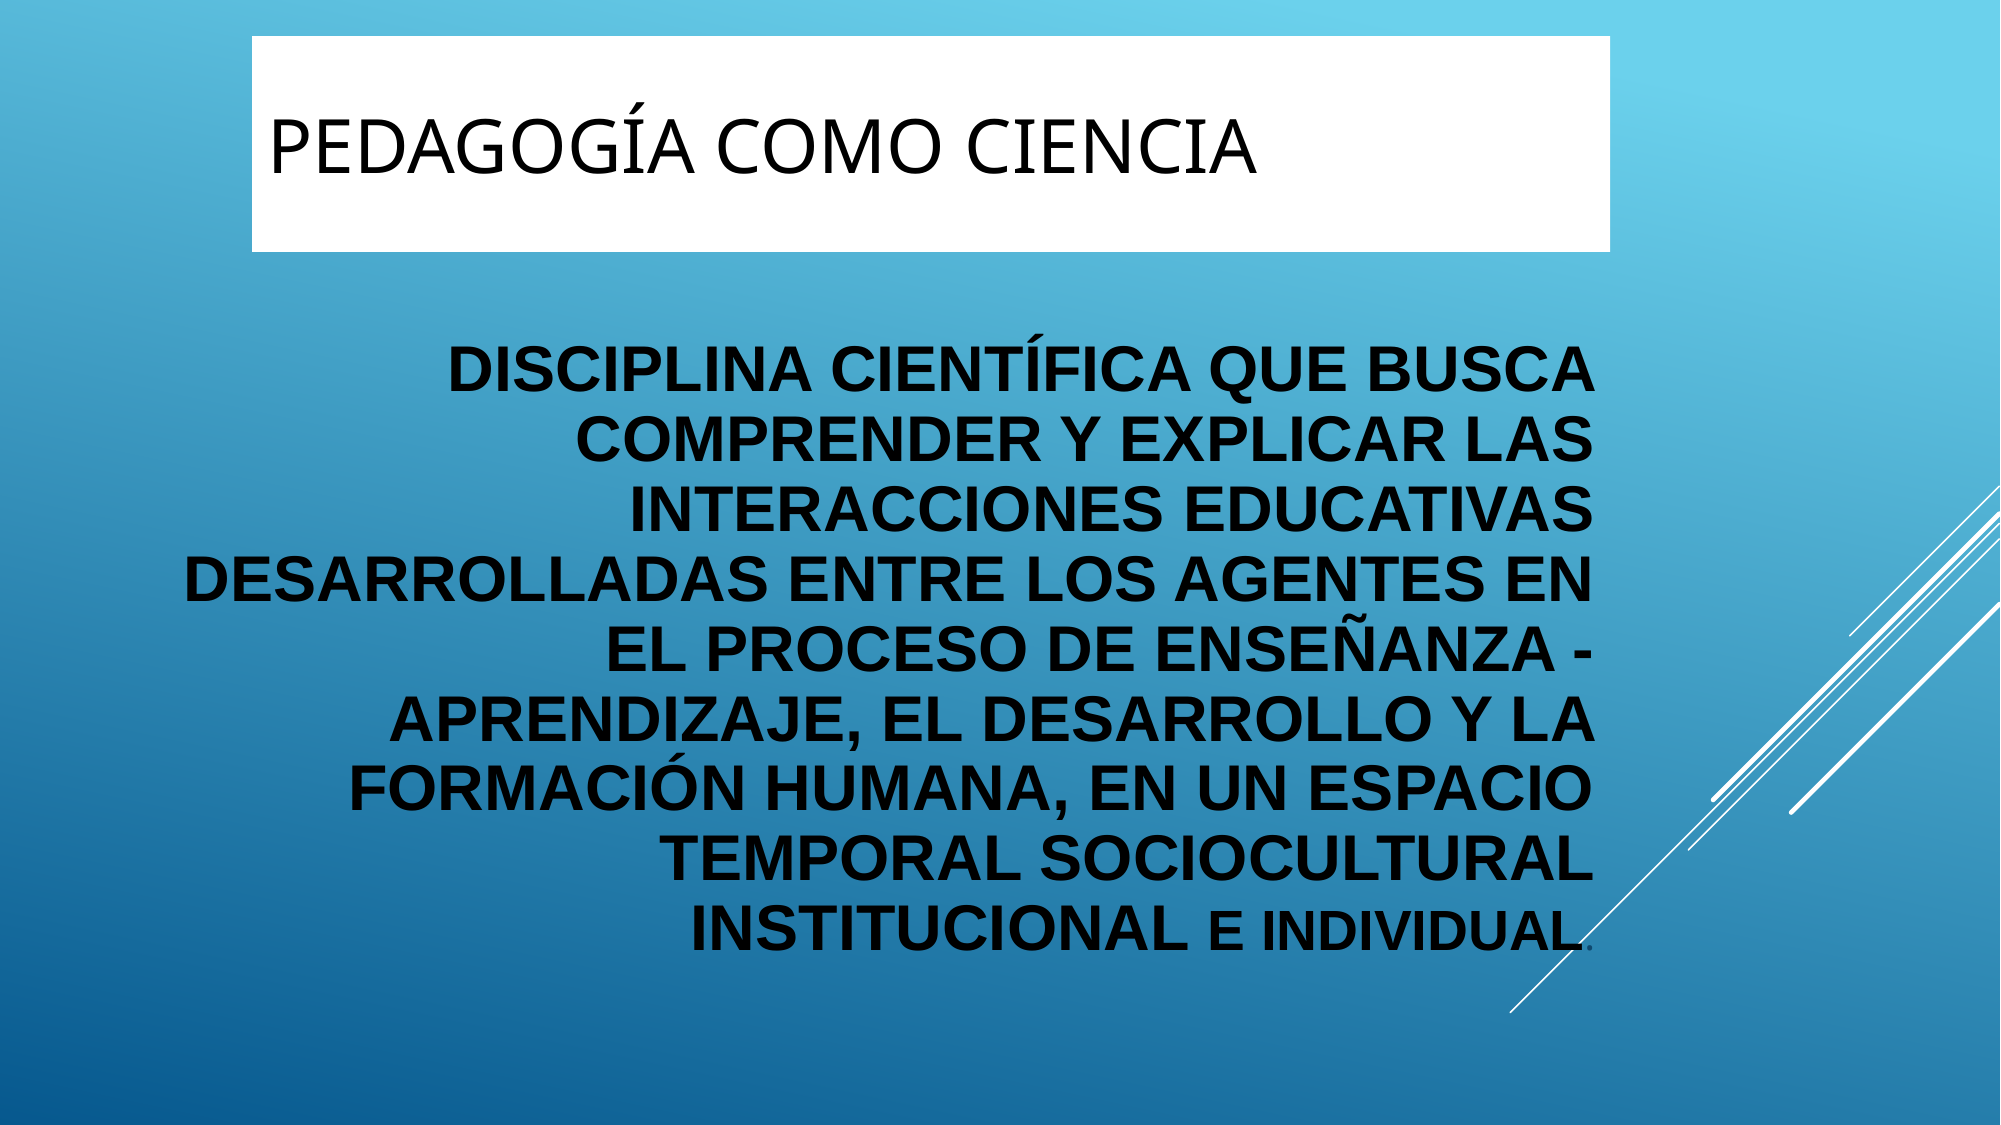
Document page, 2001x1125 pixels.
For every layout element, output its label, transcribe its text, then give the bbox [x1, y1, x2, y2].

list DISCIPLINA CIENTÍFICA QUE BUSCA COMPRENDER Y EXPLICAR LAS INTERACCIONES EDUCATIVAS DESARROLLADAS ENTRE LOS AGENTES EN EL PROCESO DE ENSEÑANZA - APRENDIZAJE, EL DESARROLLO Y LA FORMACIÓN HUMANA, EN UN ESPACIO TEMPORAL SOCIOCULTURAL INSTITUCIONAL E INDIVIDUAL. [110, 251, 1611, 975]
title PEDAGOGÍA COMO CIENCIA [252, 36, 1611, 252]
